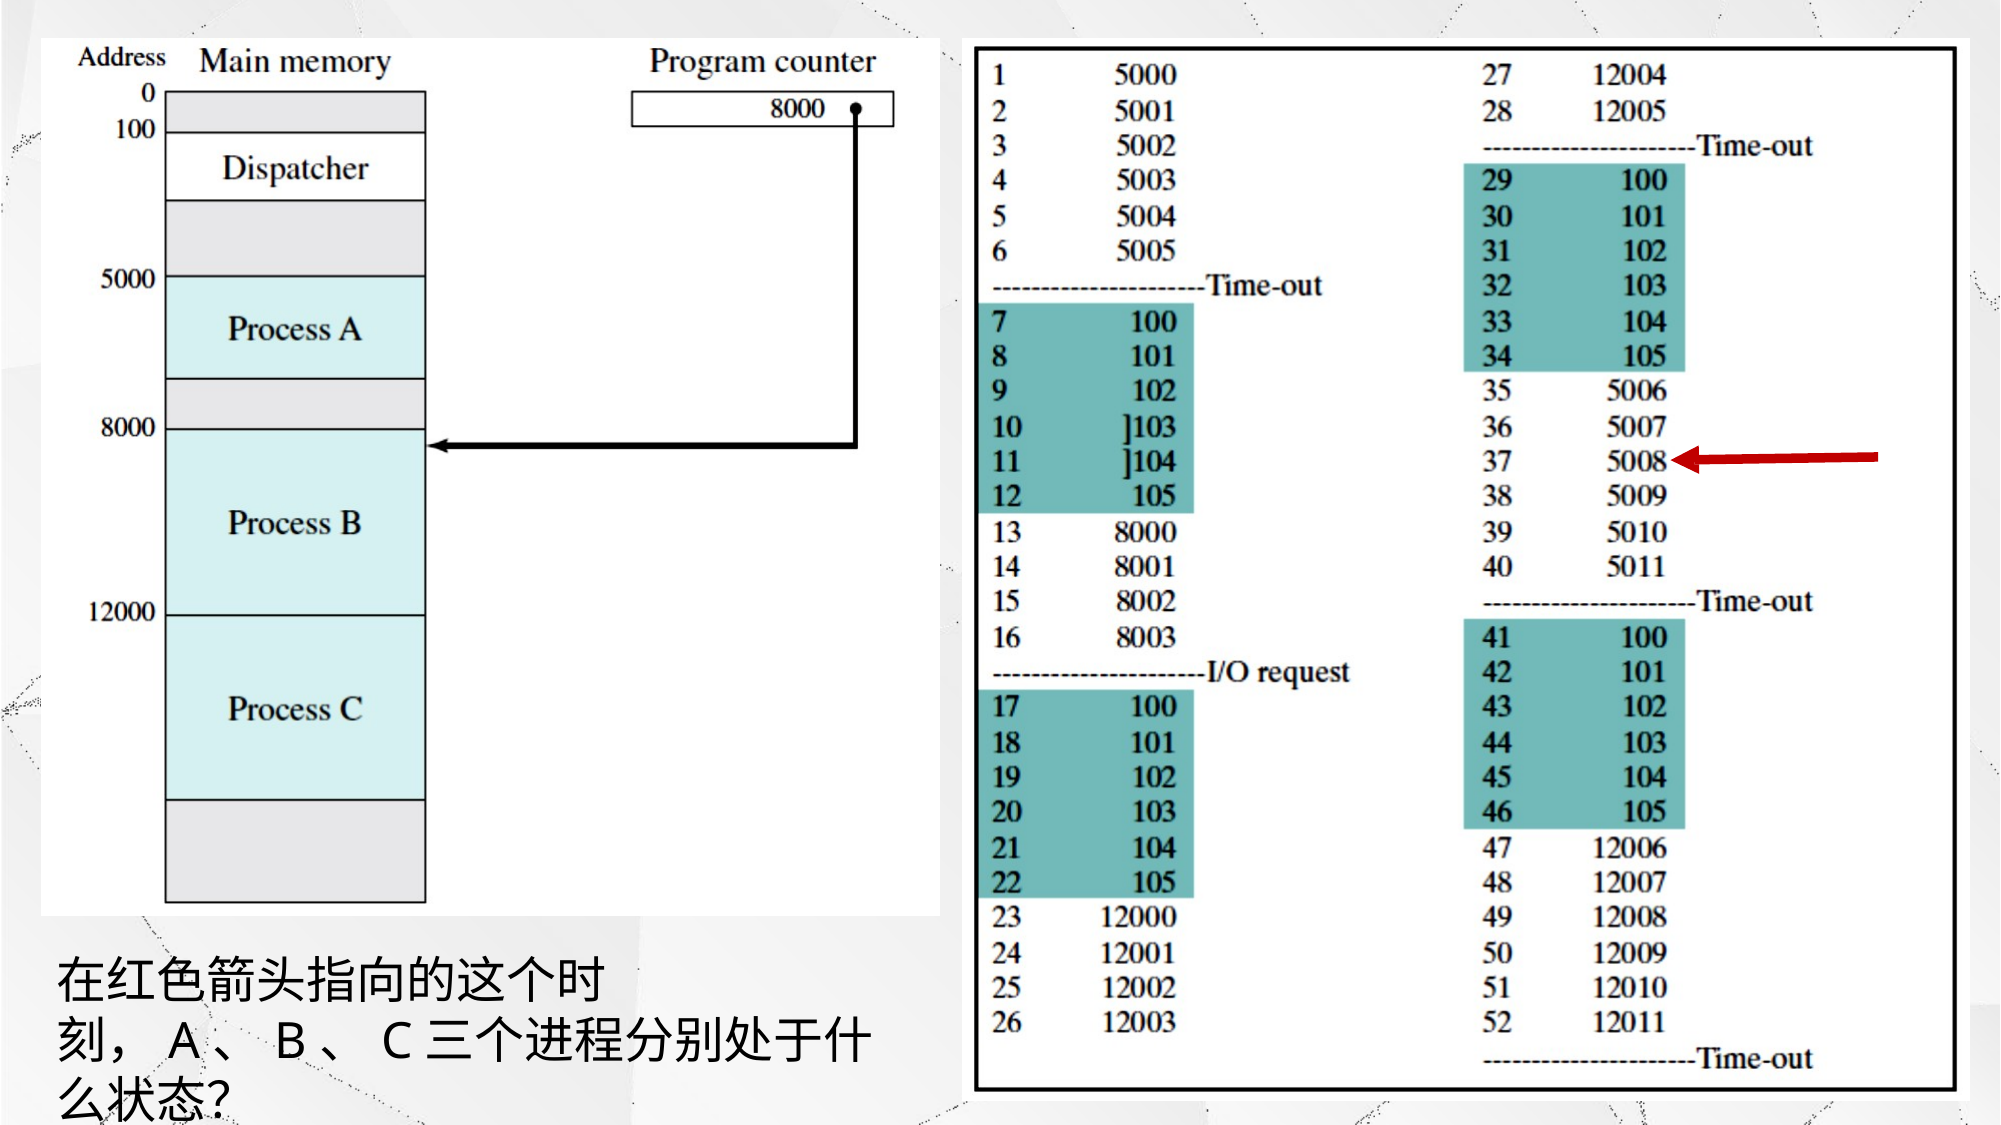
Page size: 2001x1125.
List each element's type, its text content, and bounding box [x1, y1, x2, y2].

text_box 在红色箭头指向的这个时刻，A、B、C三个进程分别处于什么状态？ [54, 946, 909, 1125]
picture [0, 0, 2000, 1125]
